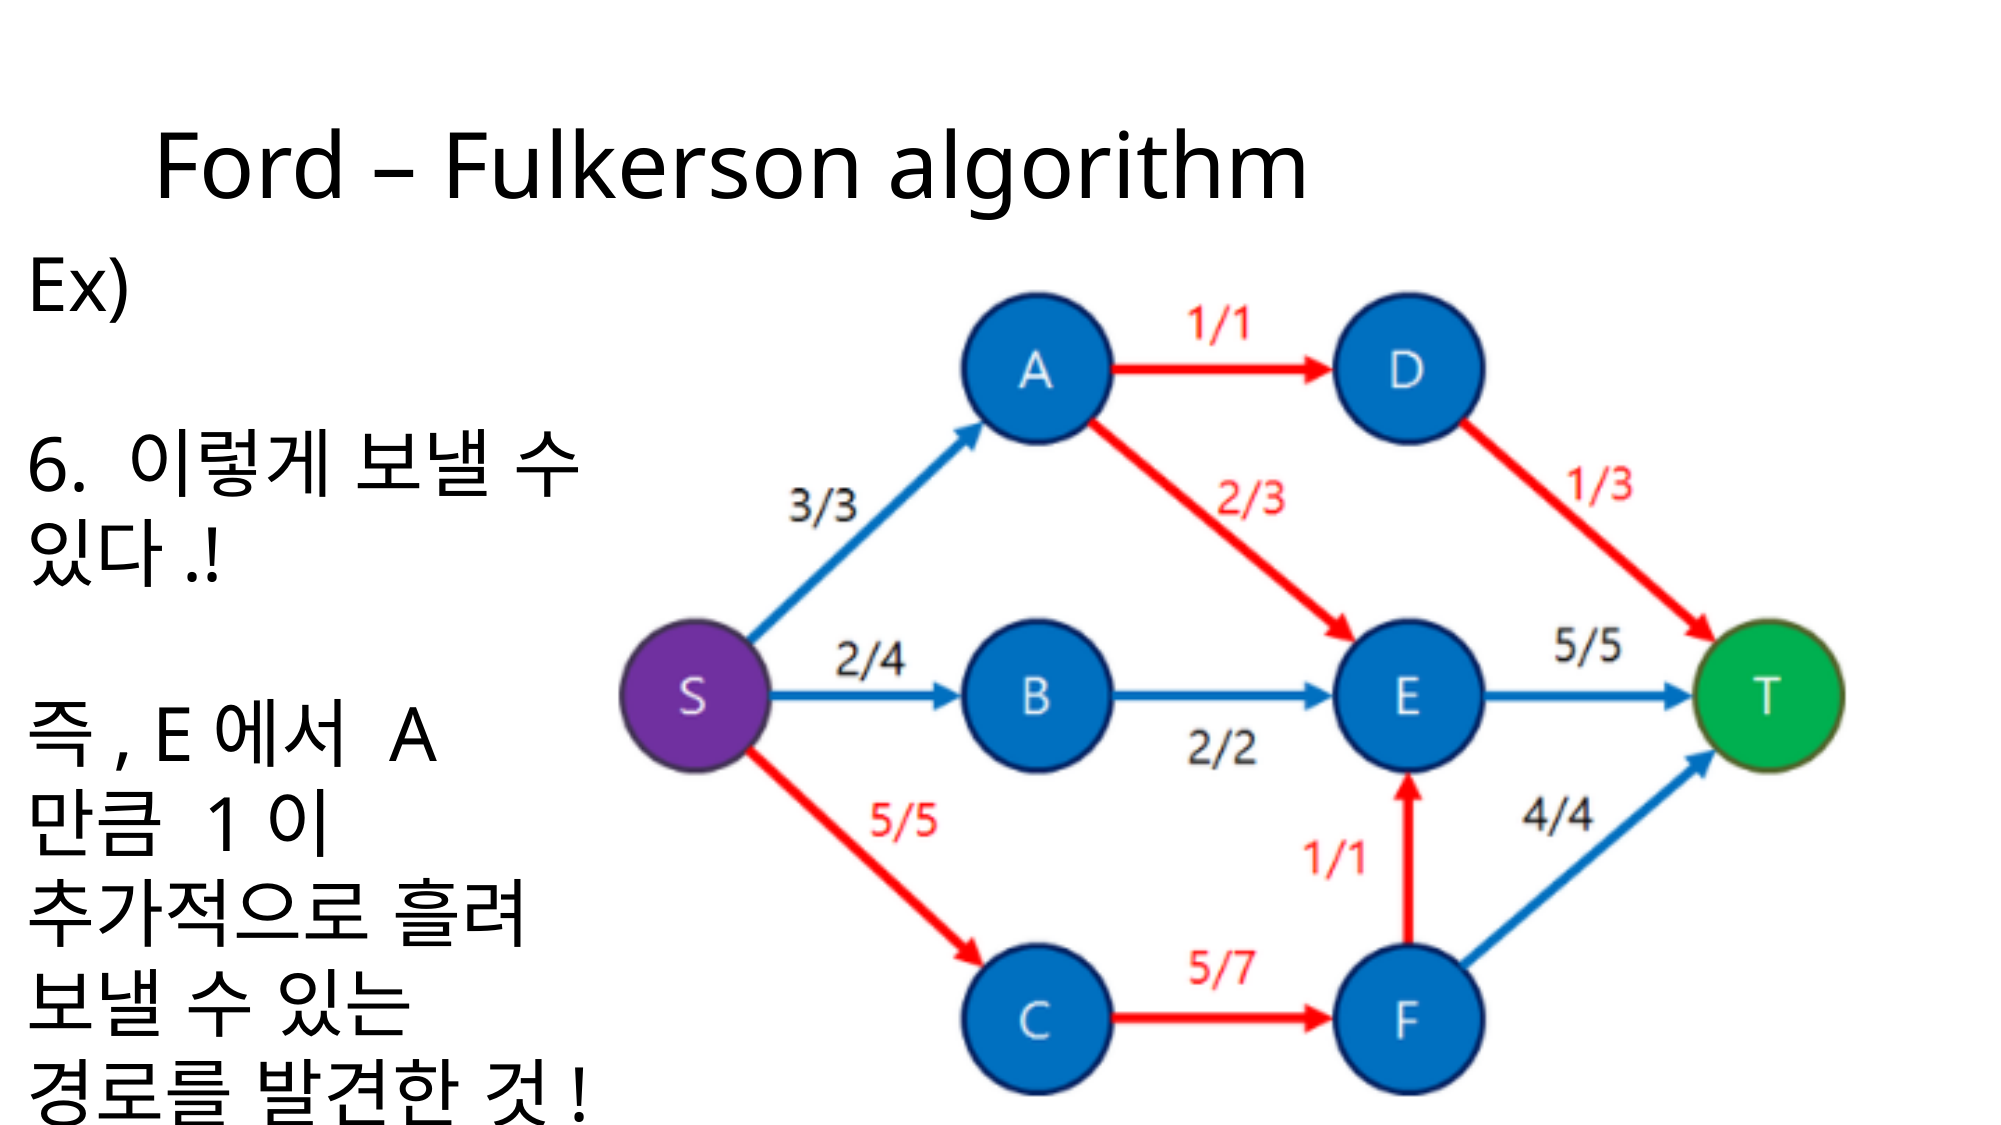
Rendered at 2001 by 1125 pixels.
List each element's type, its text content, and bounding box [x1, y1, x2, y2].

text_box Ex) 6. 이렇게 보낼 수 있다.! 즉, E에서 A만큼 1이 추가적으로 흘려 보낼 수 있는 경로를 발견한 것! [11, 228, 604, 1125]
title Ford – Fulkerson algorithm [137, 59, 1863, 277]
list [603, 277, 1863, 1105]
